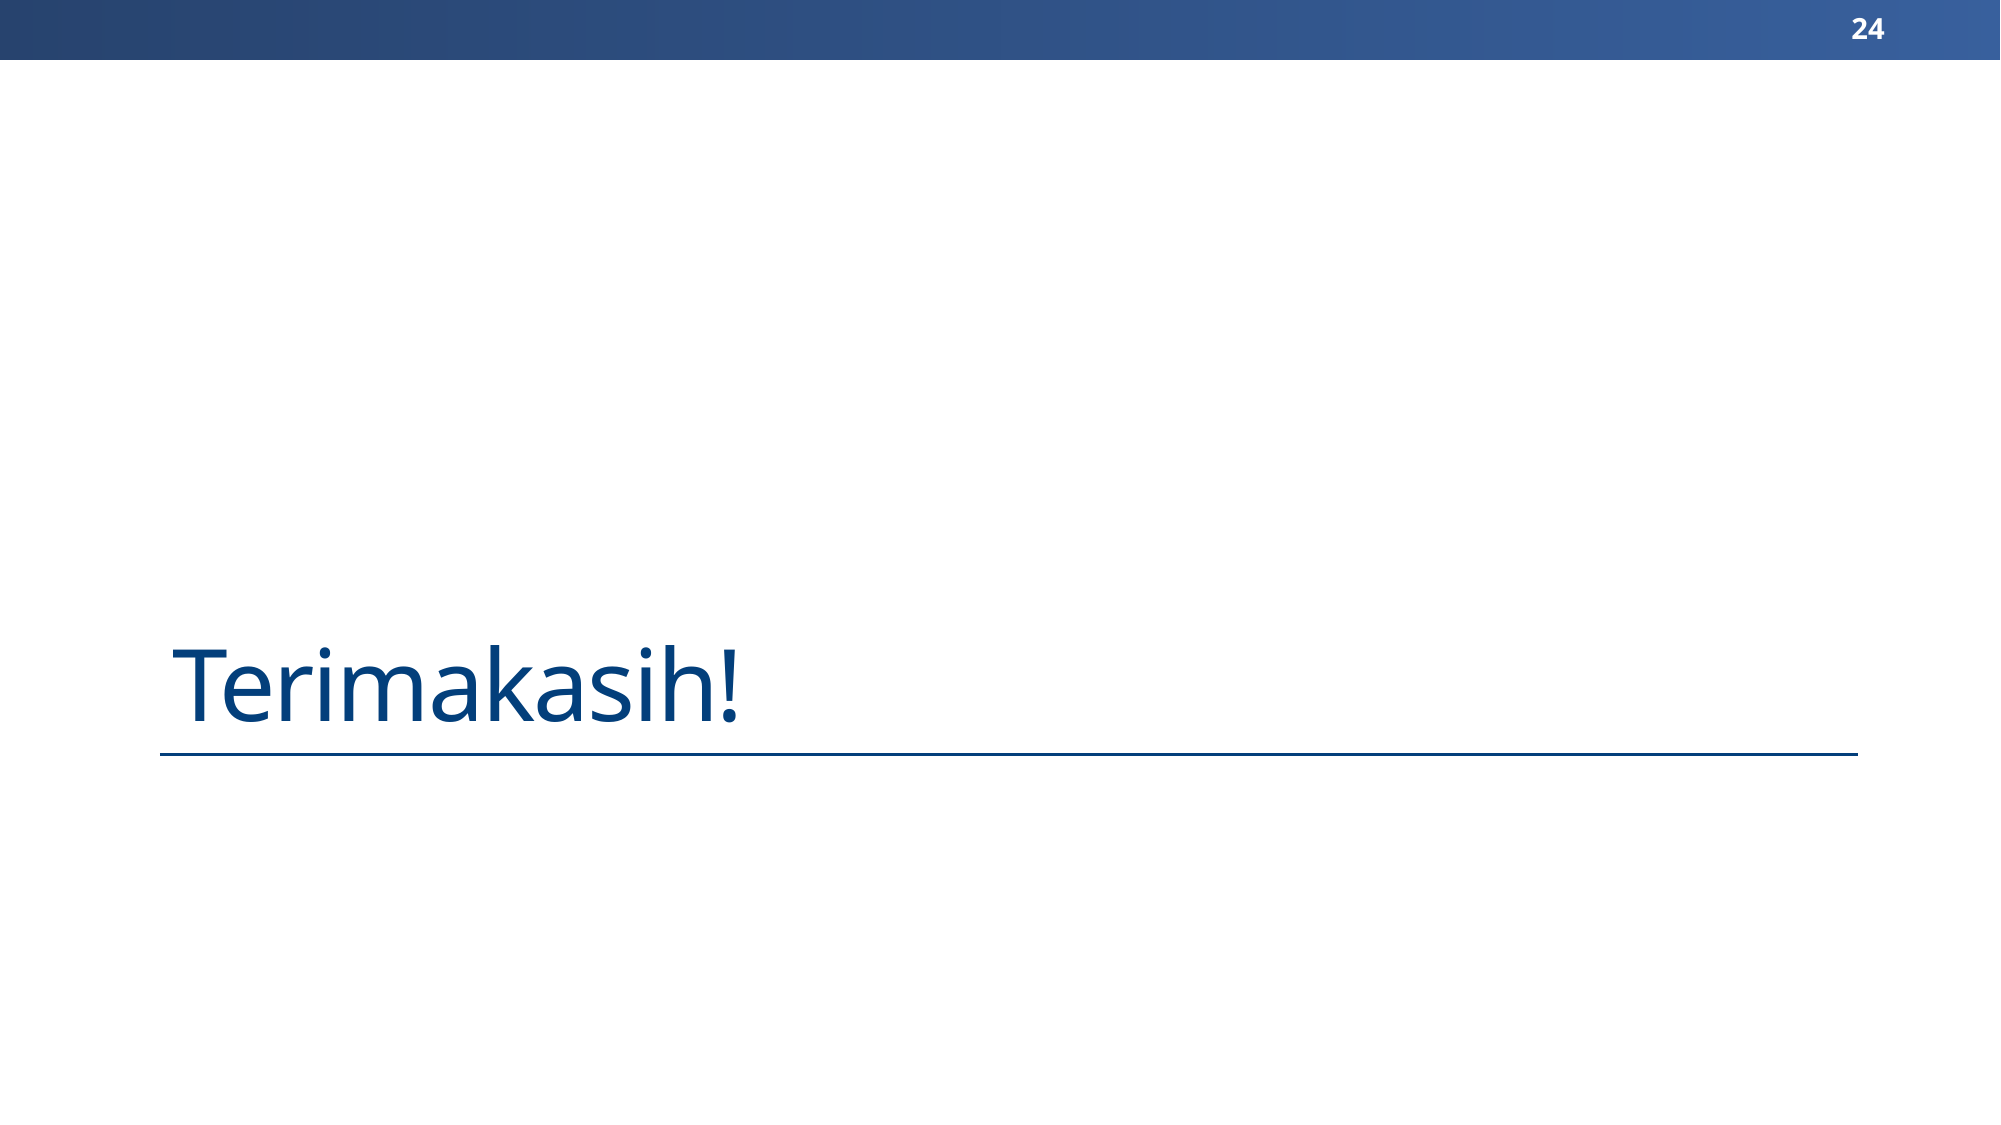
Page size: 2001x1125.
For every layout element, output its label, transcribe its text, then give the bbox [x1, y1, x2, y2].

slide_number 24 [1666, 3, 1900, 57]
title Terimakasih! [157, 387, 1858, 749]
